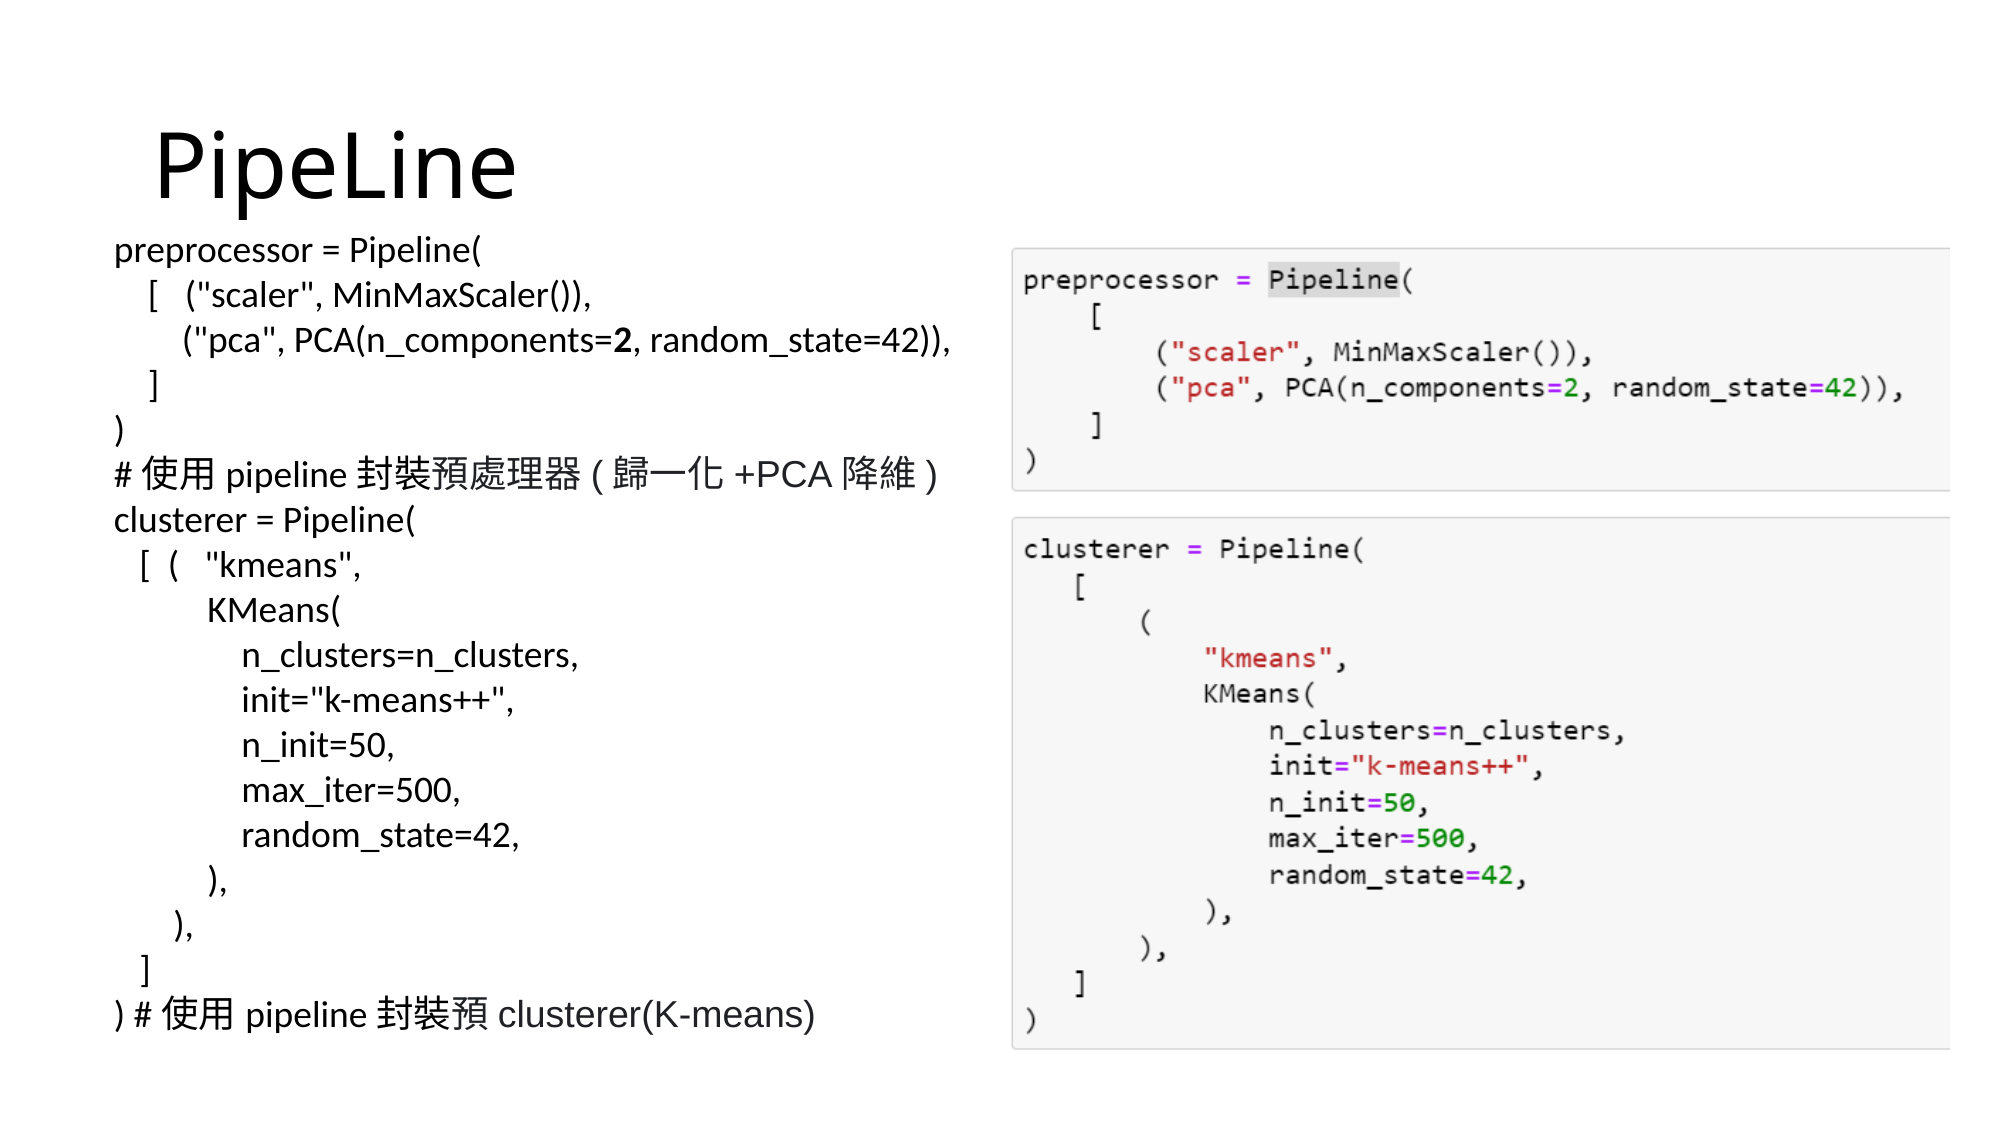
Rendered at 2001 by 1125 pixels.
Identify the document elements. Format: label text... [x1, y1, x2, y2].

title PipeLine [137, 59, 1863, 238]
text_box preprocessor = Pipeline( [ ("scaler", MinMaxScaler()), ("pca", PCA(n_components=2, random_state=42)), ] ) #使用pipeline封裝預處理器(歸一化+PCA降維) clusterer = Pipeline( [ ( "kmeans", KMeans( n_clusters=n_clusters, init="k-means++", n_init=50, max_iter=500, random_state=42, ), ), ] ) #使用pipeline封裝預clusterer(K-means) [99, 217, 1567, 1043]
picture [999, 238, 1950, 1057]
